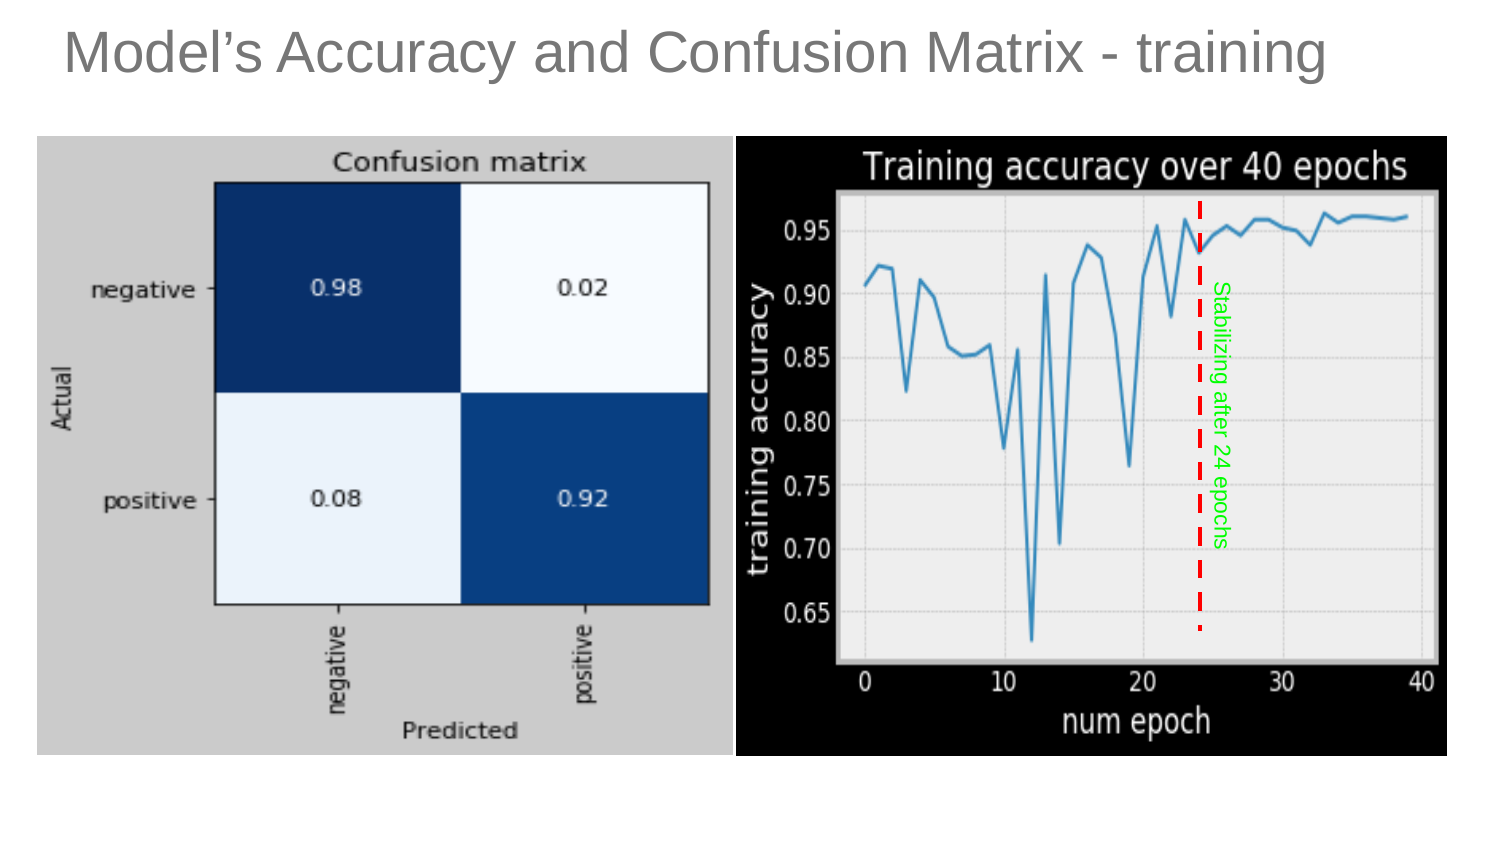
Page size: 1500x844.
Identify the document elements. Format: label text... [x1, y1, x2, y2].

picture [735, 135, 1447, 756]
title Model’s Accuracy and Confusion Matrix - training [48, 0, 1447, 94]
picture [36, 135, 733, 756]
